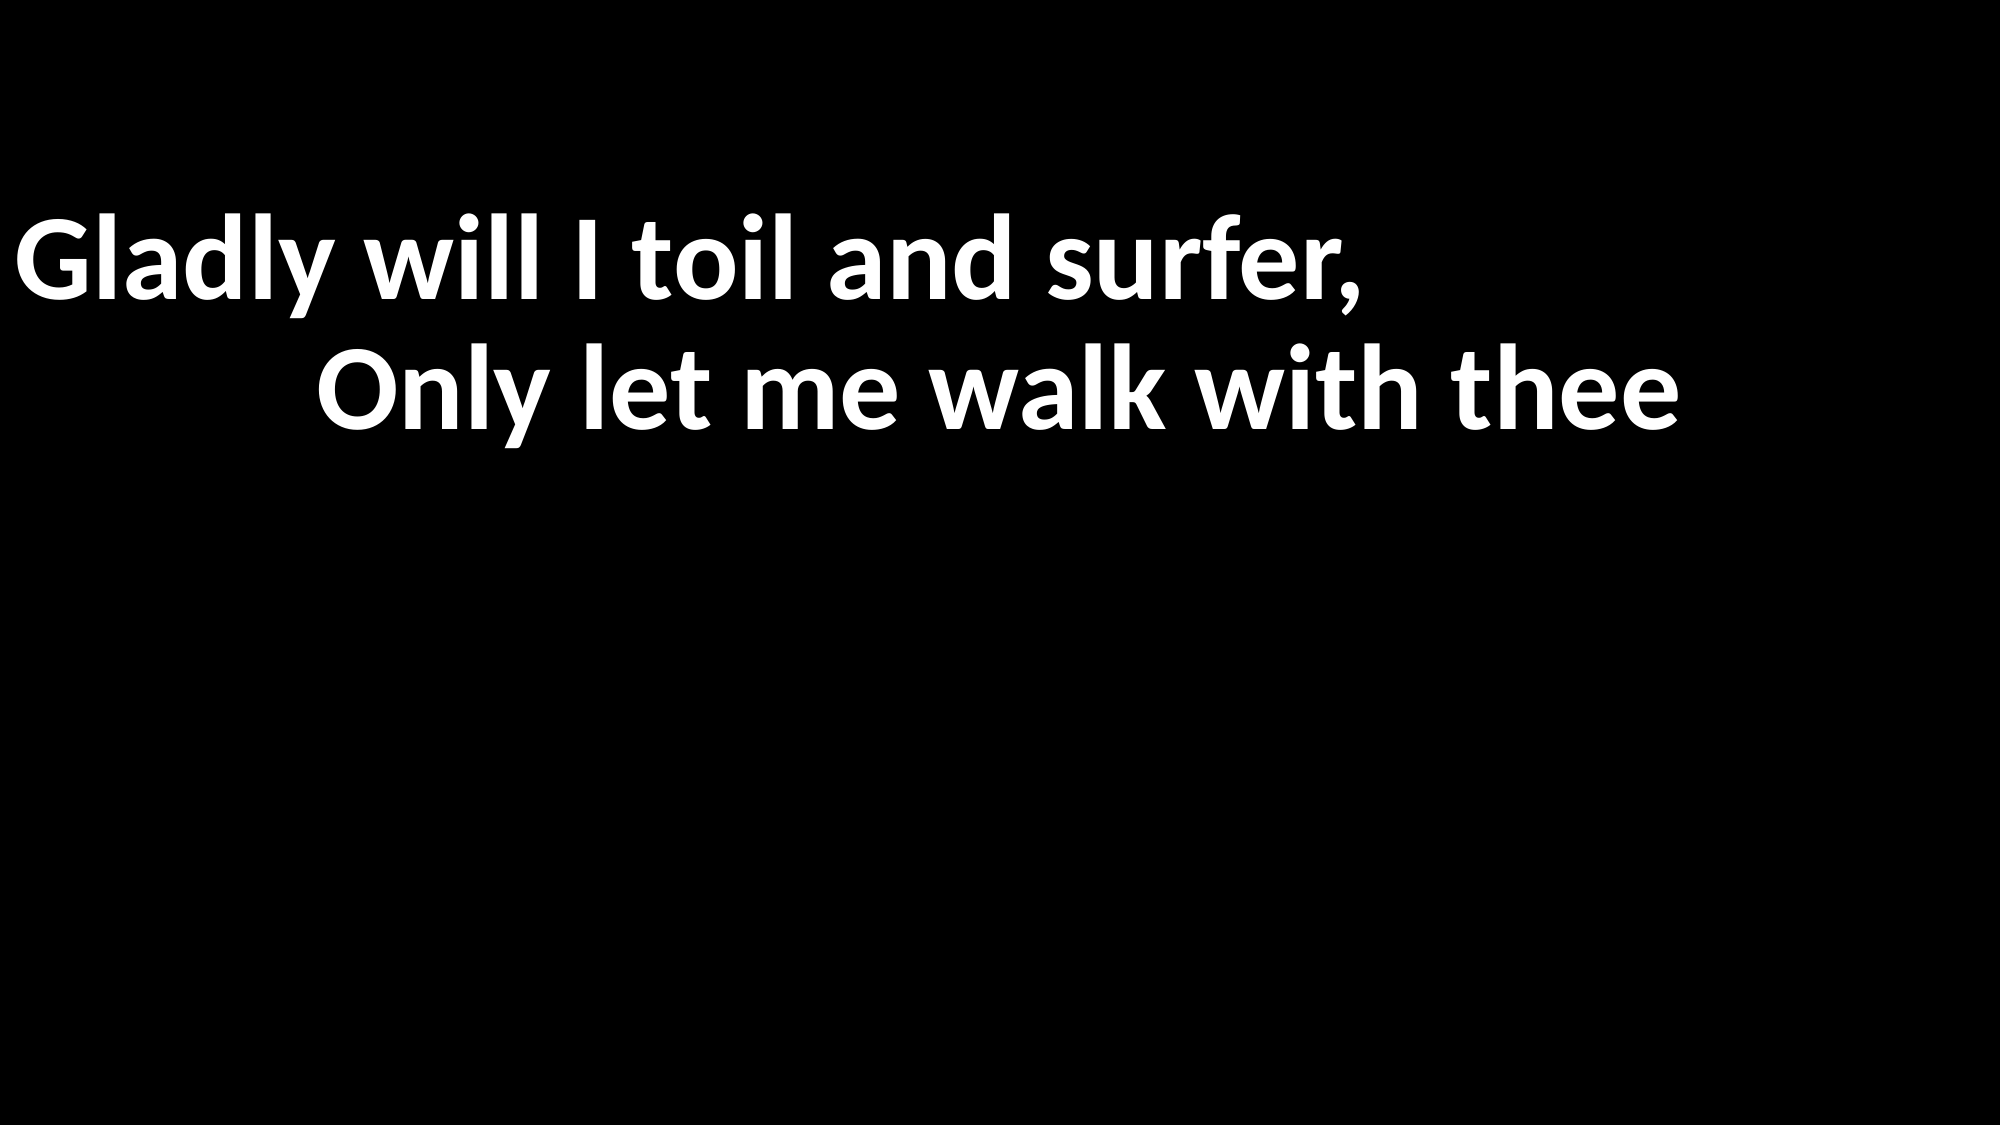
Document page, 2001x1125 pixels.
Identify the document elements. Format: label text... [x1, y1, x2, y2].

list Gladly will I toil and surfer, Only let me walk with thee [0, 109, 2000, 464]
